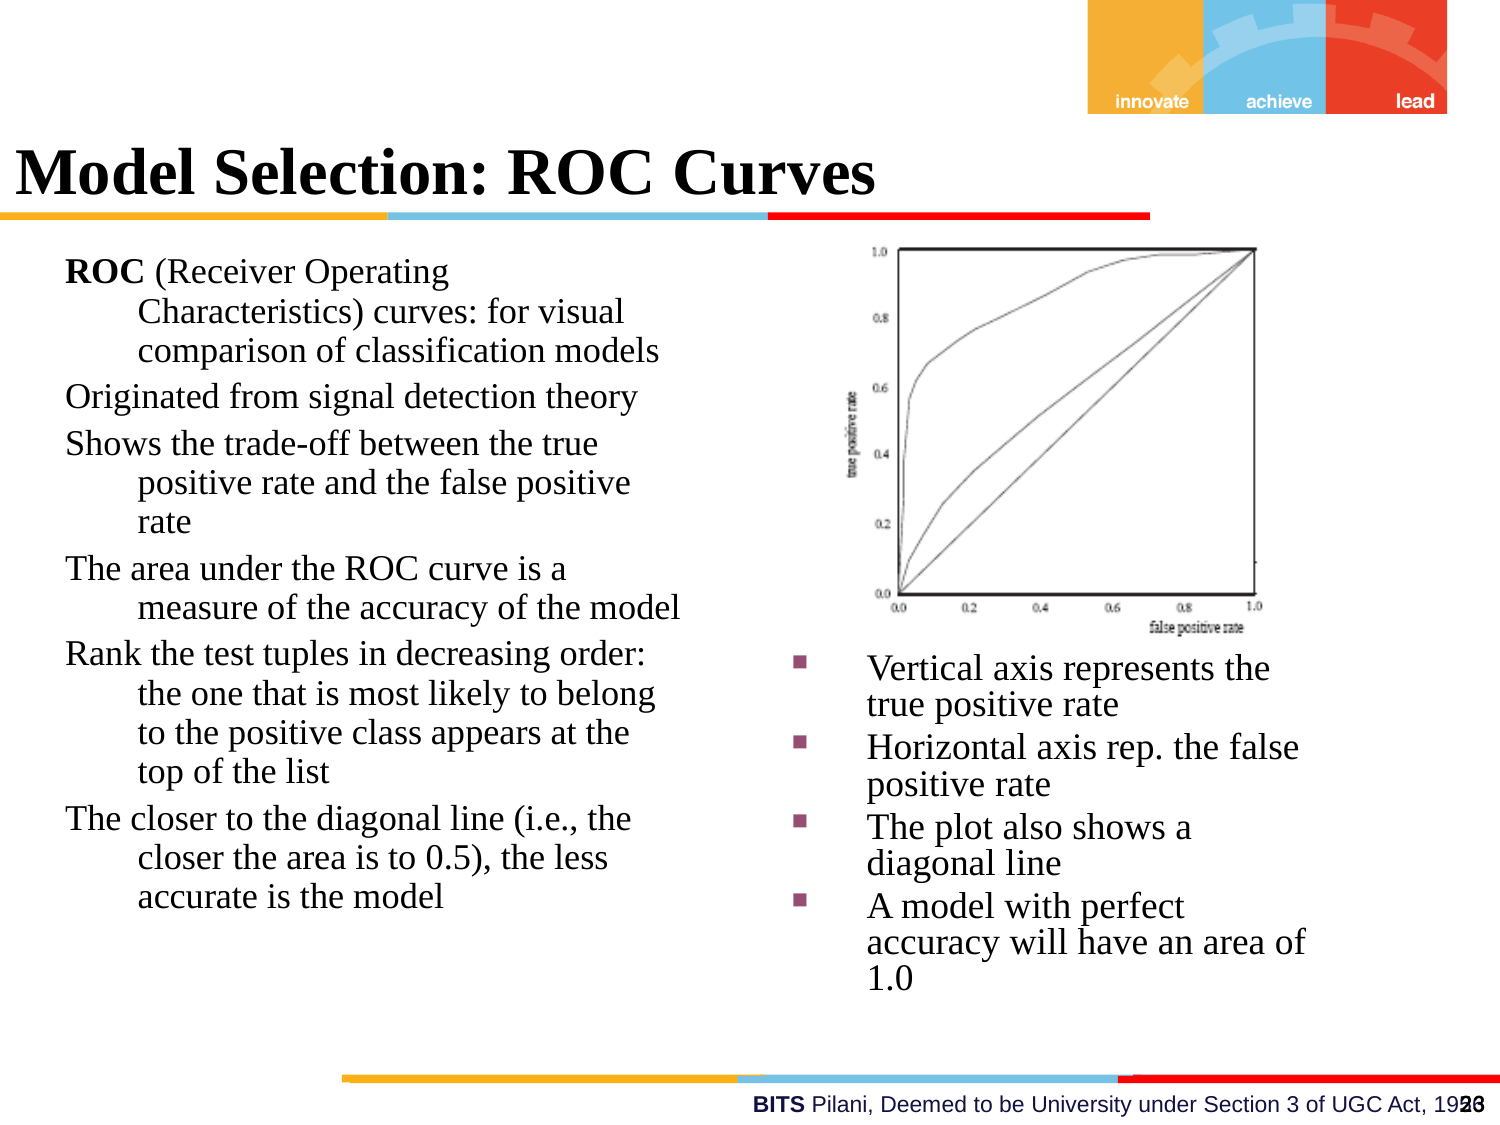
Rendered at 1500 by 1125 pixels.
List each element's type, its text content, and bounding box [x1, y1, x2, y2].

title Model Selection: ROC Curves [0, 131, 1294, 215]
list ROC (Receiver Operating Characteristics) curves: for visual comparison of classification models Originated from signal detection theory Shows the trade-off between the true positive rate and the false positive rate The area under the ROC curve is a measure of the accuracy of the model Rank the test tuples in decreasing order: the one that is most likely to belong to the positive class appears at the top of the list The closer to the diagonal line (i.e., the closer the area is to 0.5), the less accurate is the model [50, 245, 696, 988]
text_box Vertical axis represents the true positive rate Horizontal axis rep. the false positive rate The plot also shows a diagonal line A model with perfect accuracy will have an area of 1.0 [776, 644, 1327, 1042]
text_box 23 [1187, 1062, 1500, 1125]
picture [840, 239, 1264, 640]
picture [1087, 0, 1448, 114]
